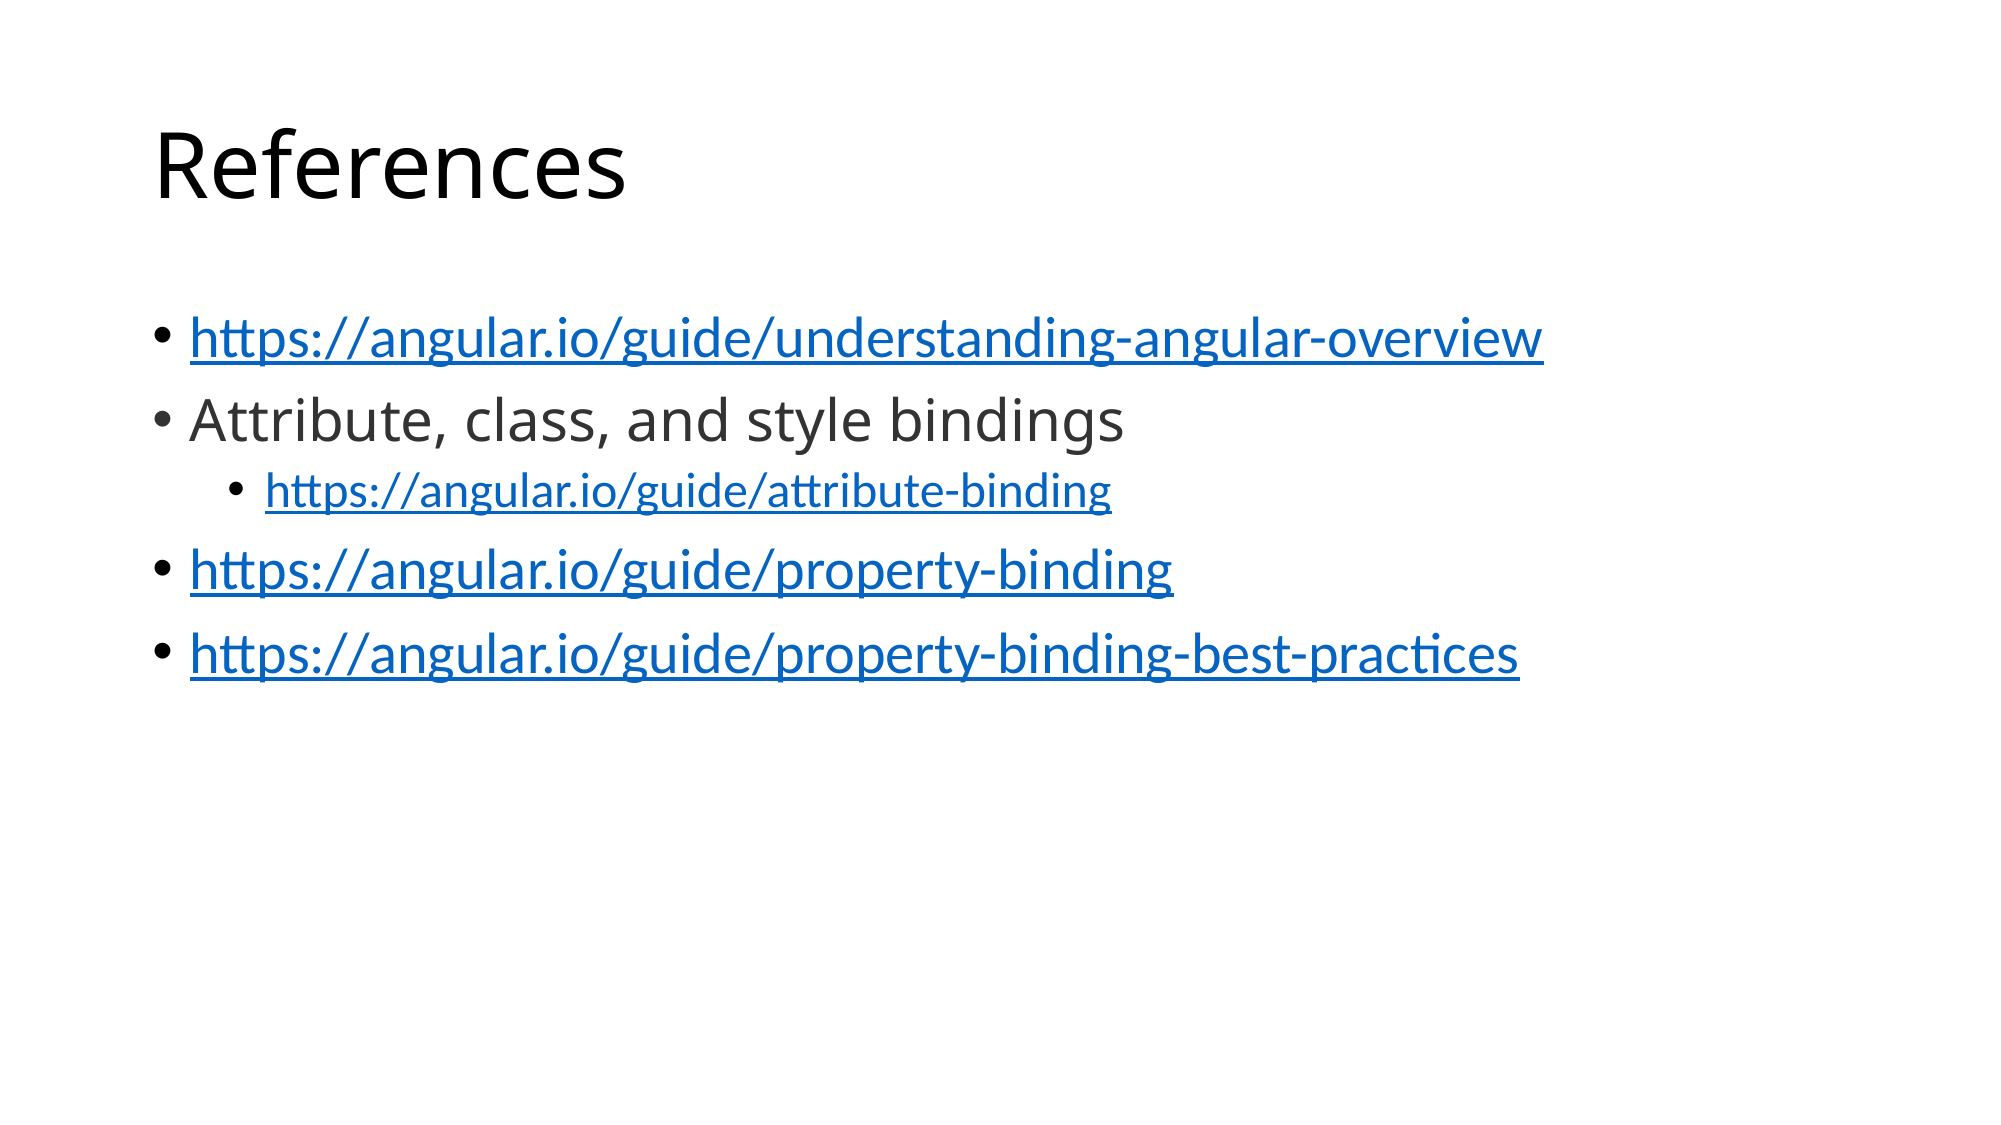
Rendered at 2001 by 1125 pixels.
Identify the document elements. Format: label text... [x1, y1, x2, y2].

title References [137, 59, 1863, 278]
list https://angular.io/guide/understanding-angular-overview Attribute, class, and style bindings https://angular.io/guide/attribute-binding https://angular.io/guide/property-binding https://angular.io/guide/property-binding-best-practices [137, 299, 1863, 1014]
